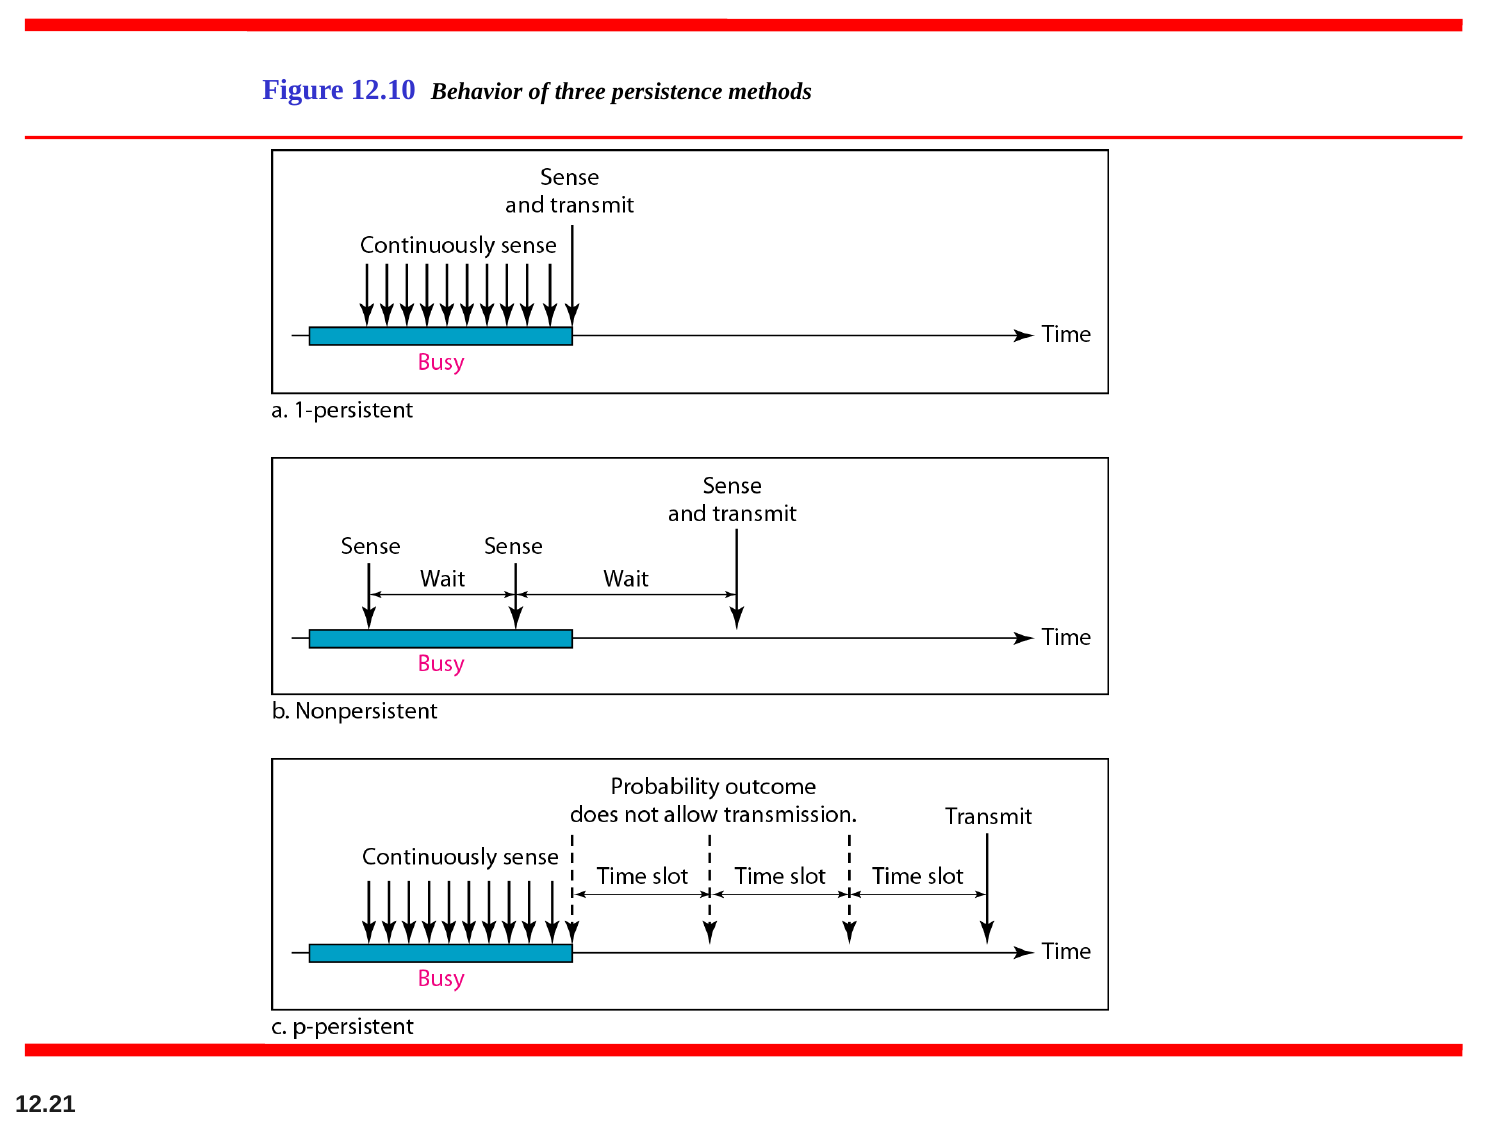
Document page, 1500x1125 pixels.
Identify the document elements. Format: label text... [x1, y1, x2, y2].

slide_number 12.21 [0, 1050, 313, 1125]
text_box Figure 12.10 Behavior of three persistence methods [247, 37, 828, 113]
picture [271, 149, 1109, 1040]
